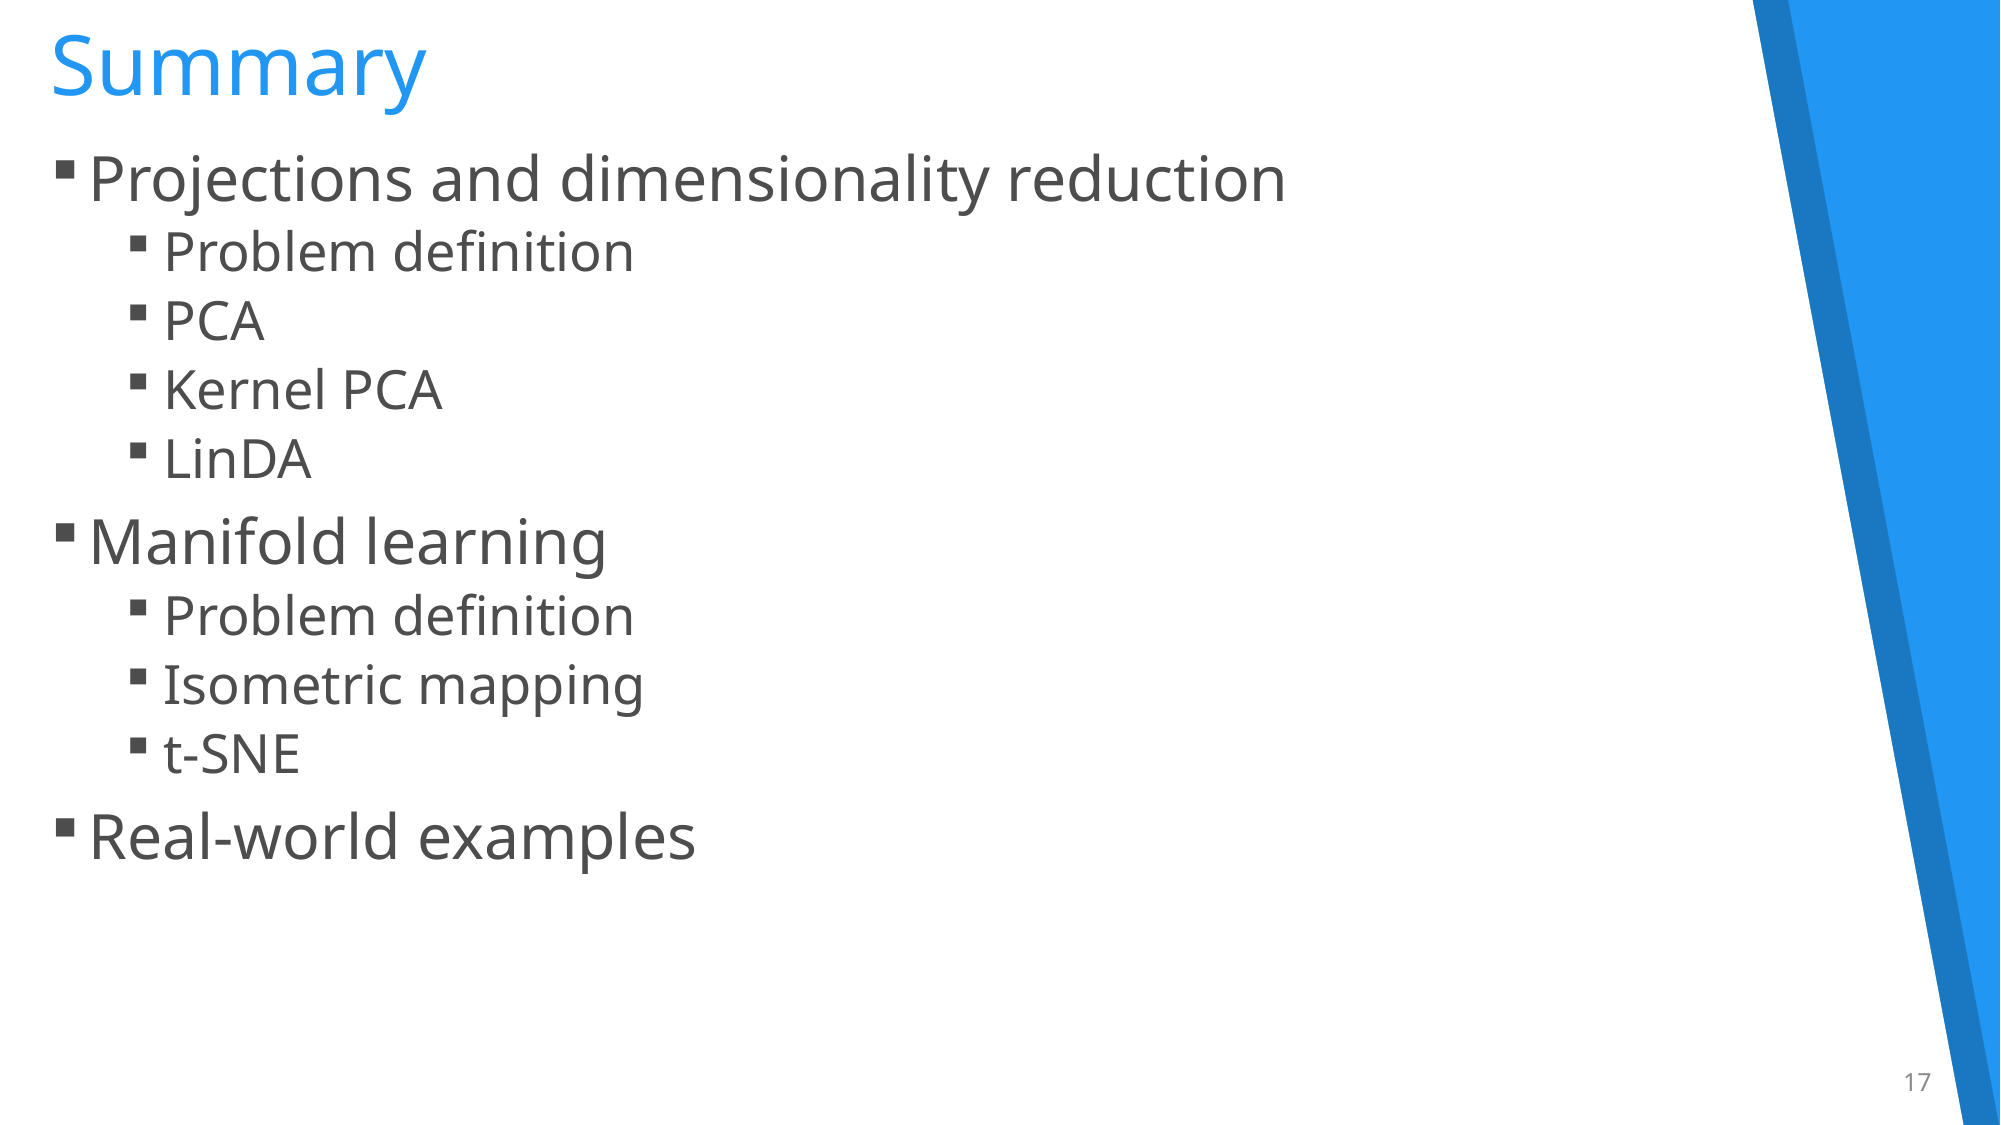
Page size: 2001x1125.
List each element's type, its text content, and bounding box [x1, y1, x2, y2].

list Projections and dimensionality reduction Problem definition PCA Kernel PCA LinDA Manifold learning Problem definition Isometric mapping t-SNE Real-world examples [35, 139, 1959, 1103]
title Summary [35, 0, 1959, 137]
slide_number 17 [1877, 1053, 1947, 1114]
